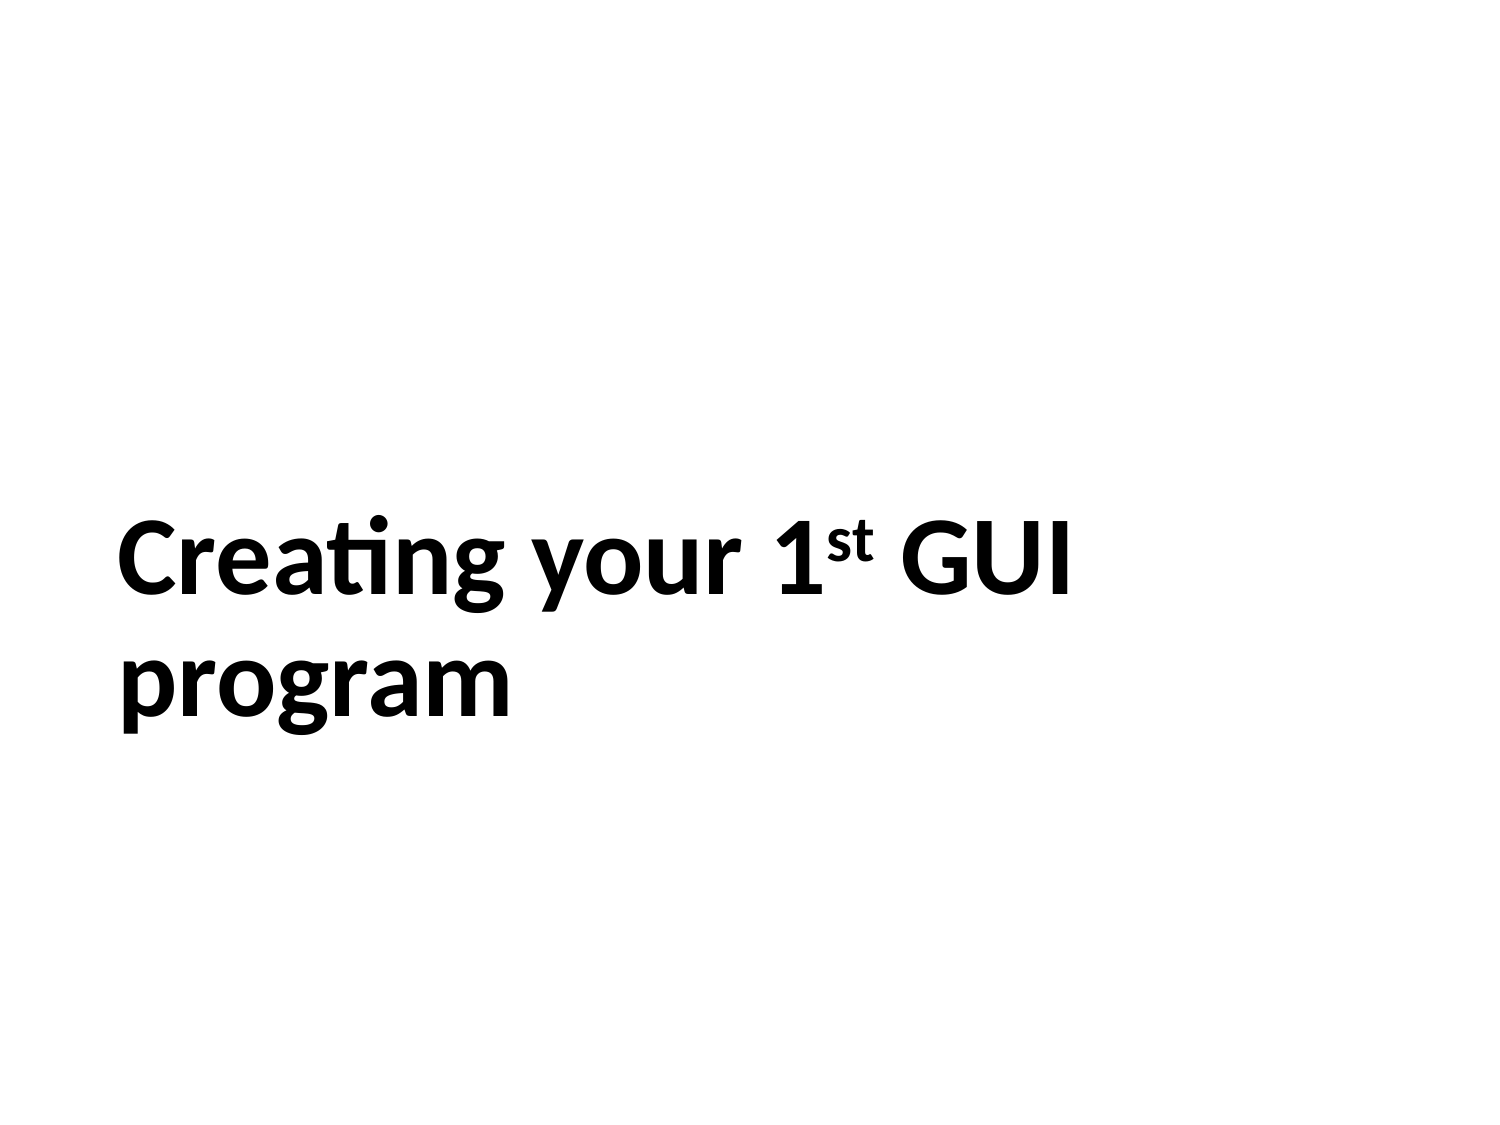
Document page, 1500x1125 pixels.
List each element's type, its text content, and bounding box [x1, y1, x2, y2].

title Creating your 1st GUI program [102, 280, 1397, 749]
